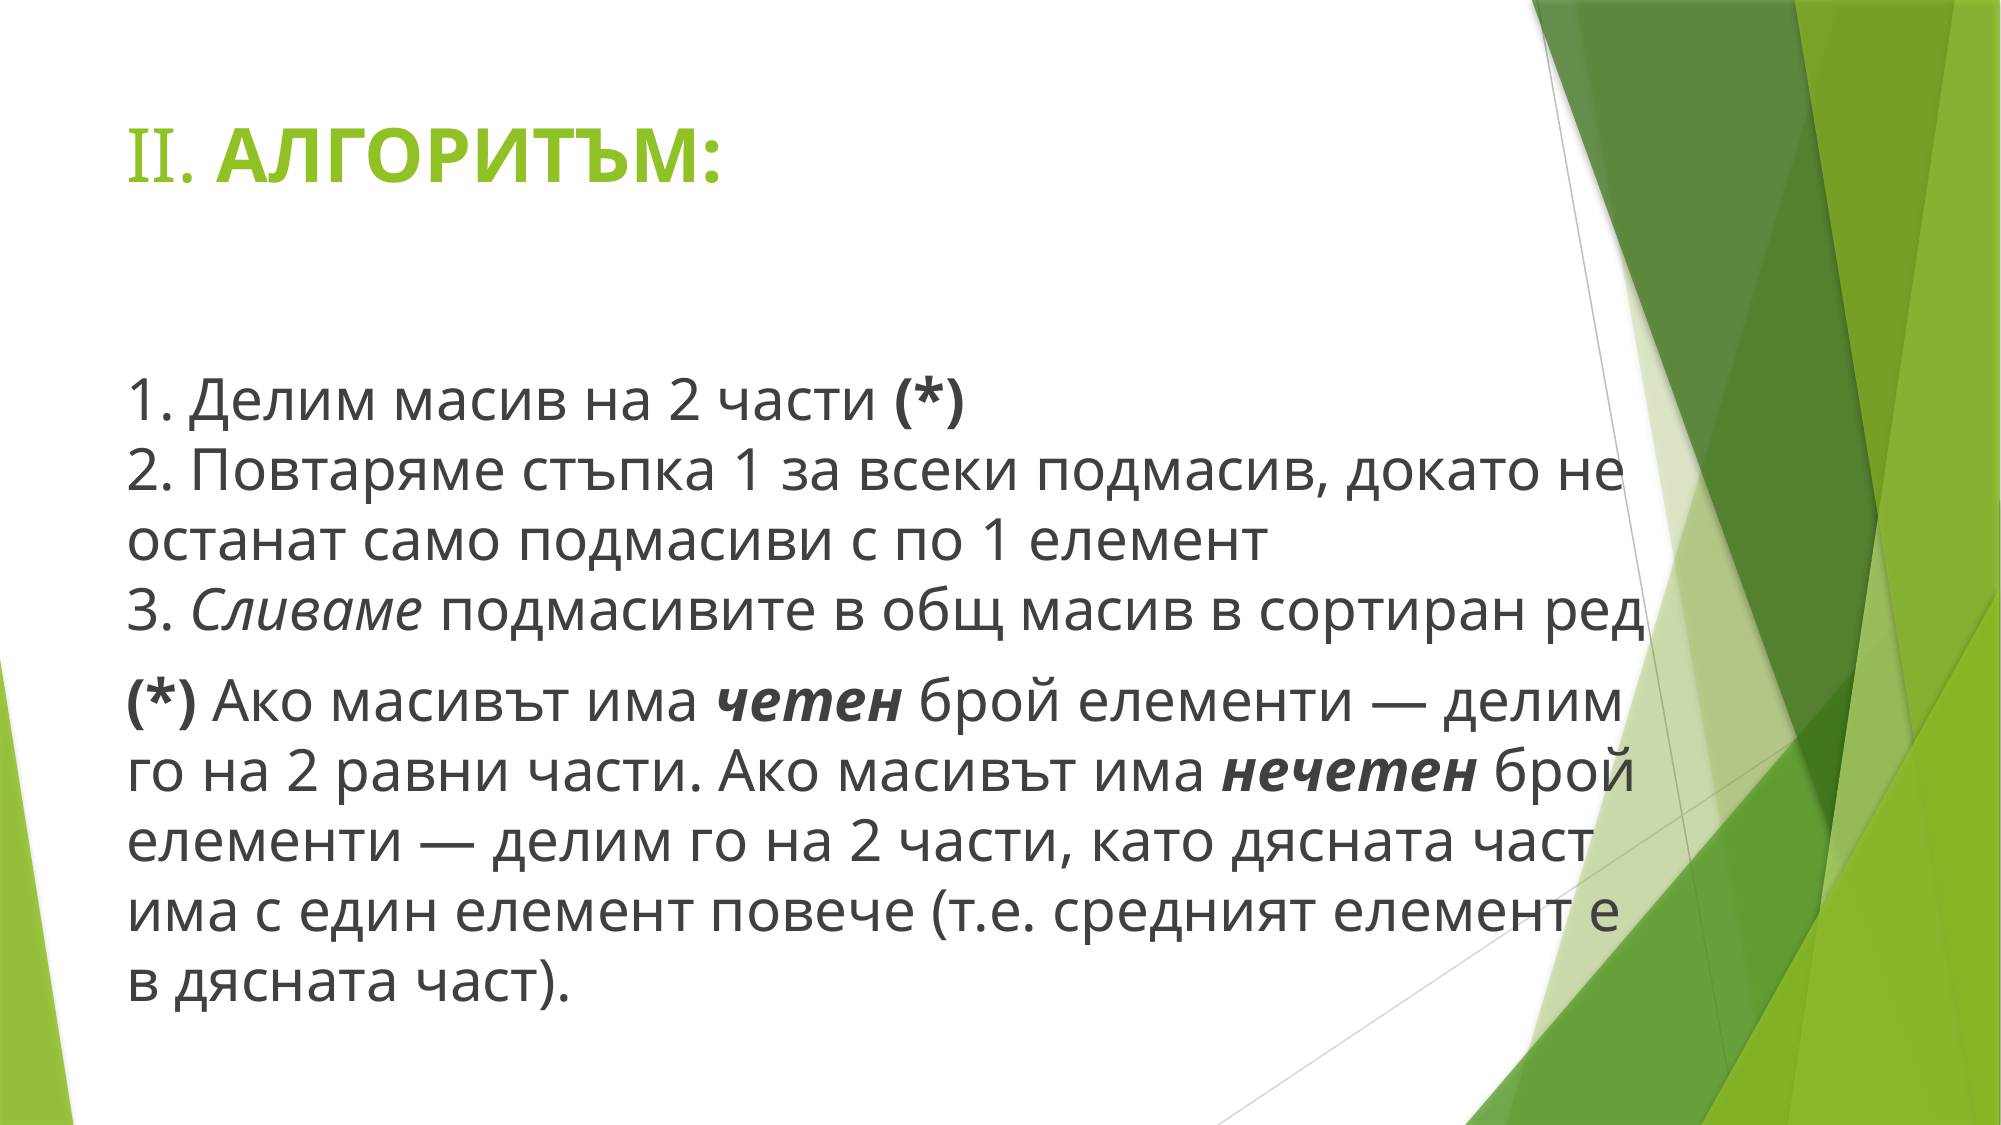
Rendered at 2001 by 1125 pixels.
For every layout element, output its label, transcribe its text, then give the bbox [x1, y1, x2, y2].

title II. АЛГОРИТЪМ: [111, 99, 1522, 317]
list 1. Делим масив на 2 части (*) 2. Повтаряме стъпка 1 за всеки подмасив, докато не останат само подмасиви с по 1 елемент 3. Сливаме подмасивите в общ масив в сортиран ред (*) Ако масивът има четен брой елементи — делим го на 2 равни части. Ако масивът има нечетен брой елементи — делим го на 2 части, като дясната част има с един елемент повече (т.е. средният елемент е в дясната част). [111, 354, 1680, 992]
